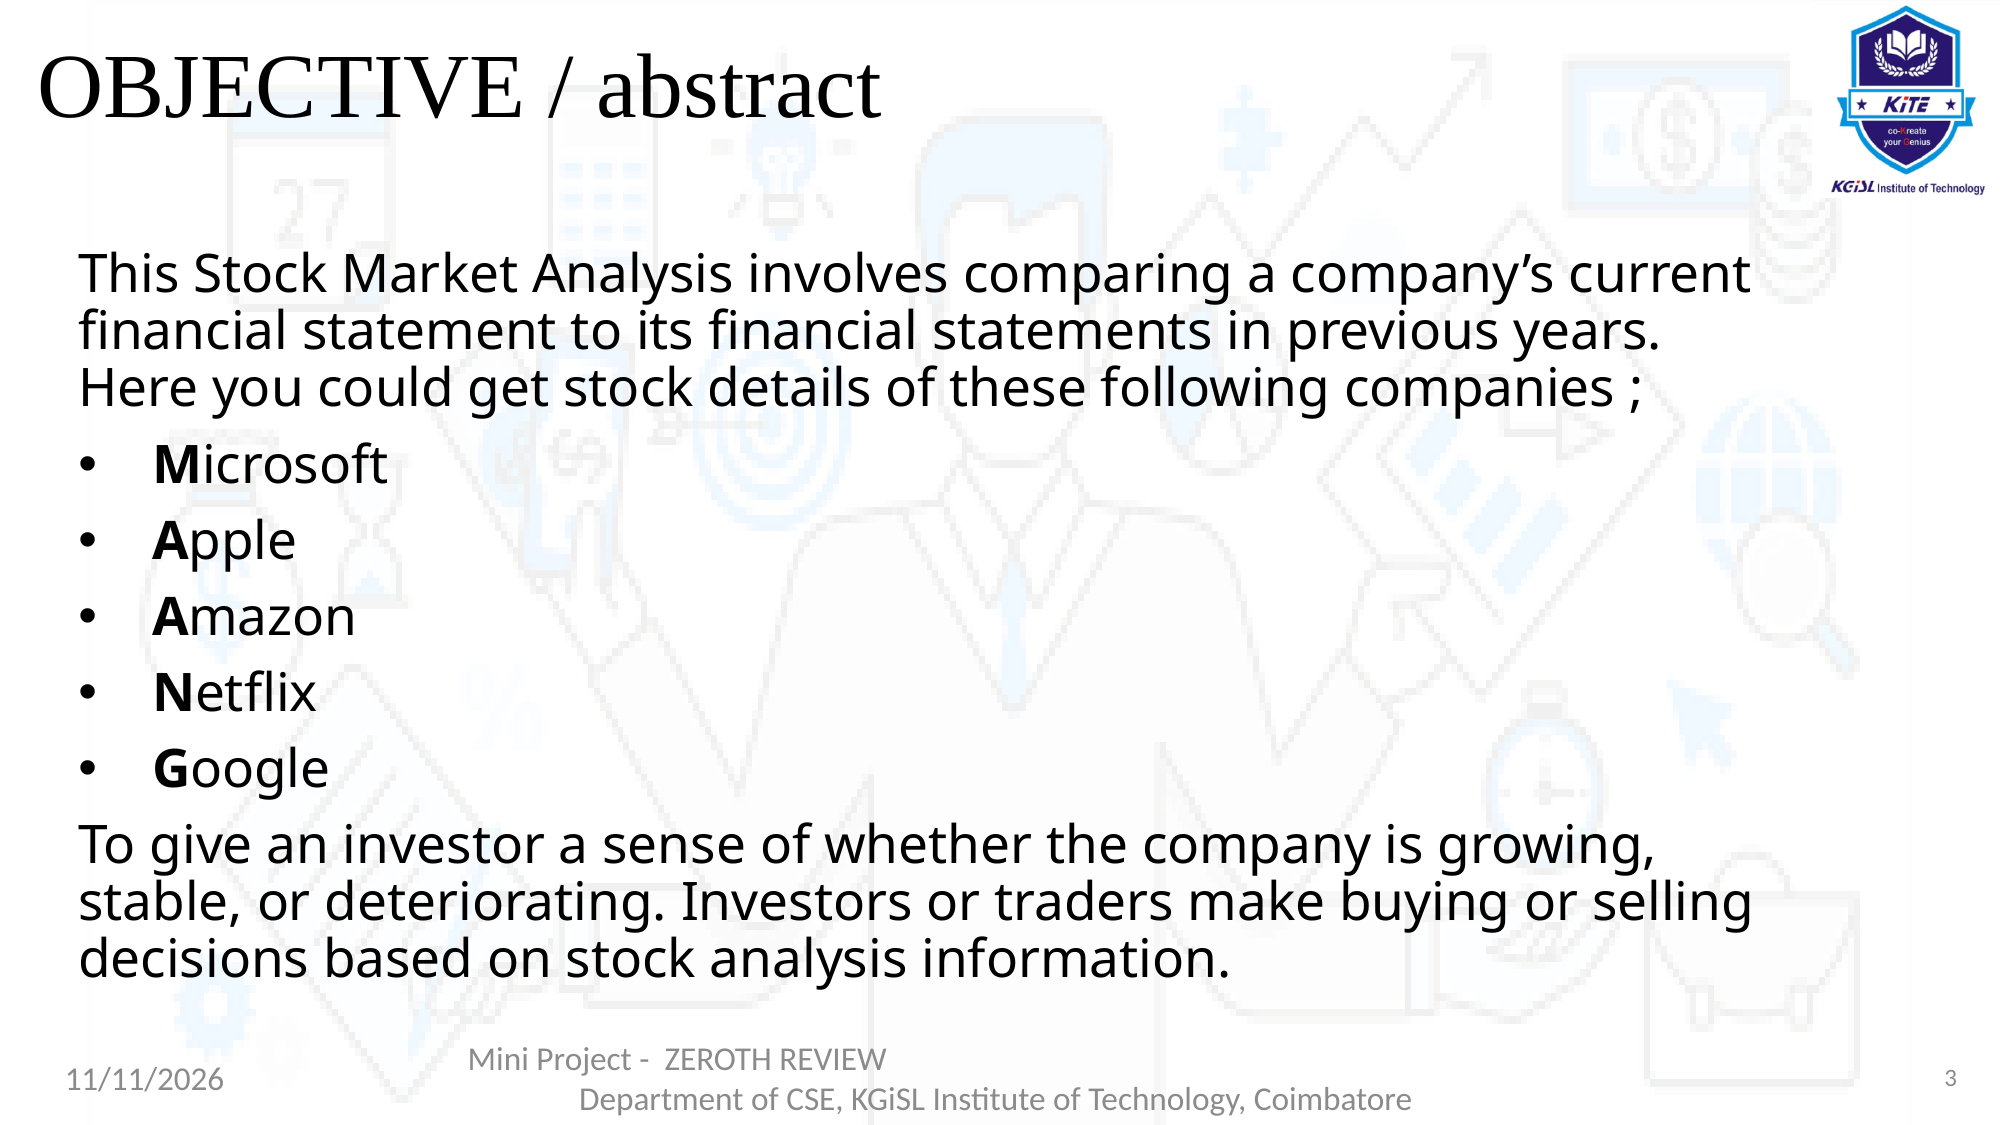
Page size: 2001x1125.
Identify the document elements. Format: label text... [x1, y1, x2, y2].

slide_number 3 [1880, 1046, 1973, 1107]
footer Mini Project - ZEROTH REVIEW Department of CSE, KGiSL Institute of Technology, Coimbatore [444, 1047, 1555, 1108]
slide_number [49, 1047, 268, 1108]
title OBJECTIVE / abstract [22, 18, 1748, 157]
list This Stock Market Analysis involves comparing a company’s current financial statement to its financial statements in previous years. Here you could get stock details of these following companies ; Microsoft Apple Amazon Netflix Google To give an investor a sense of whether the company is growing, stable, or deteriorating. Investors or traders make buying or selling decisions based on stock analysis information. [49, 156, 1775, 1018]
picture [1812, 0, 2000, 198]
